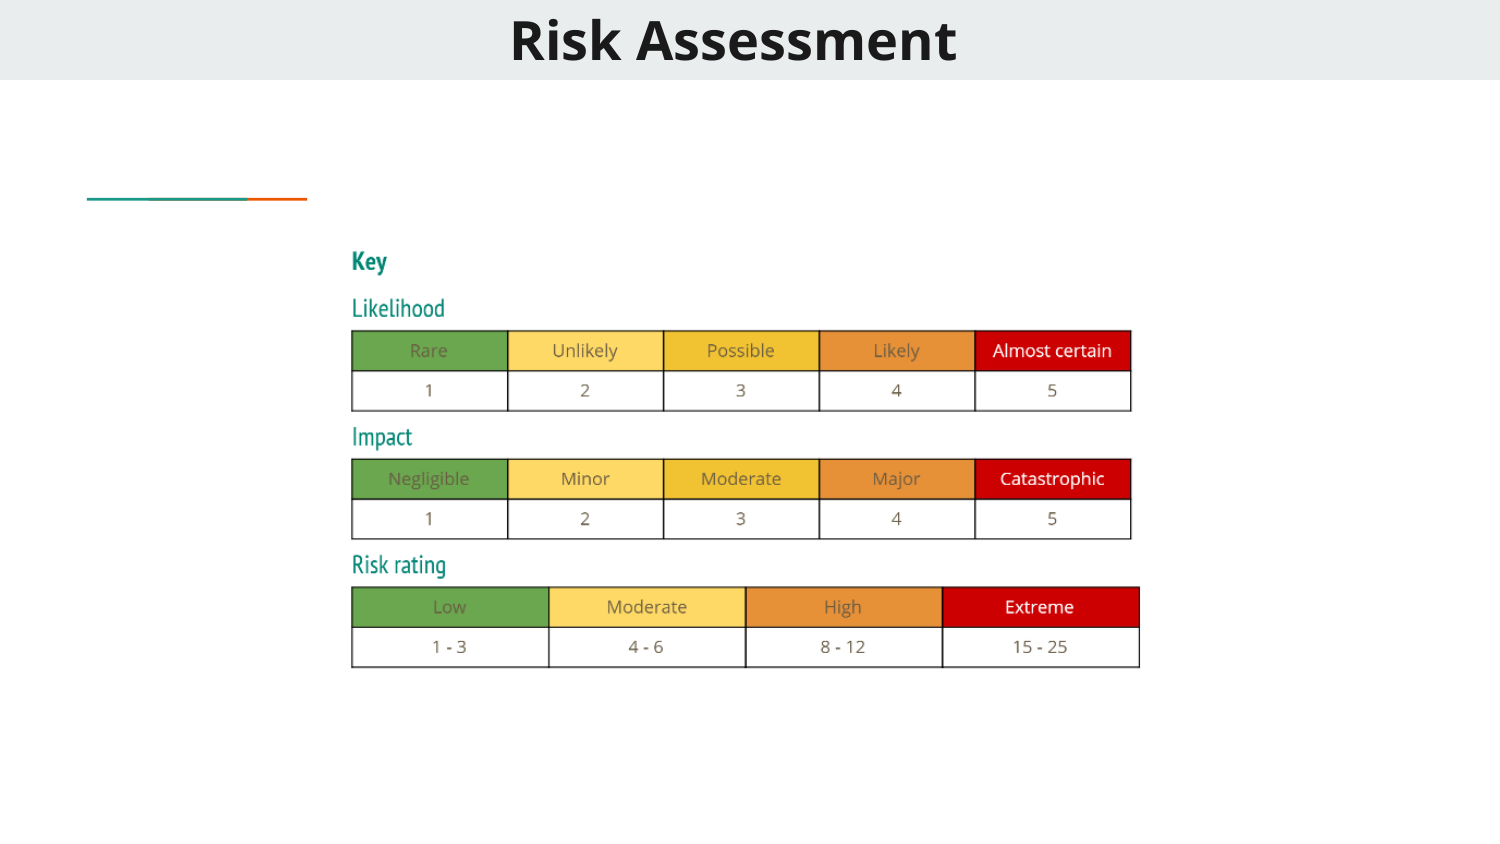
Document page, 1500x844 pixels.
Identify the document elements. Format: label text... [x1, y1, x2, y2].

picture [287, 223, 1165, 713]
title Risk Assessment [494, 0, 986, 80]
